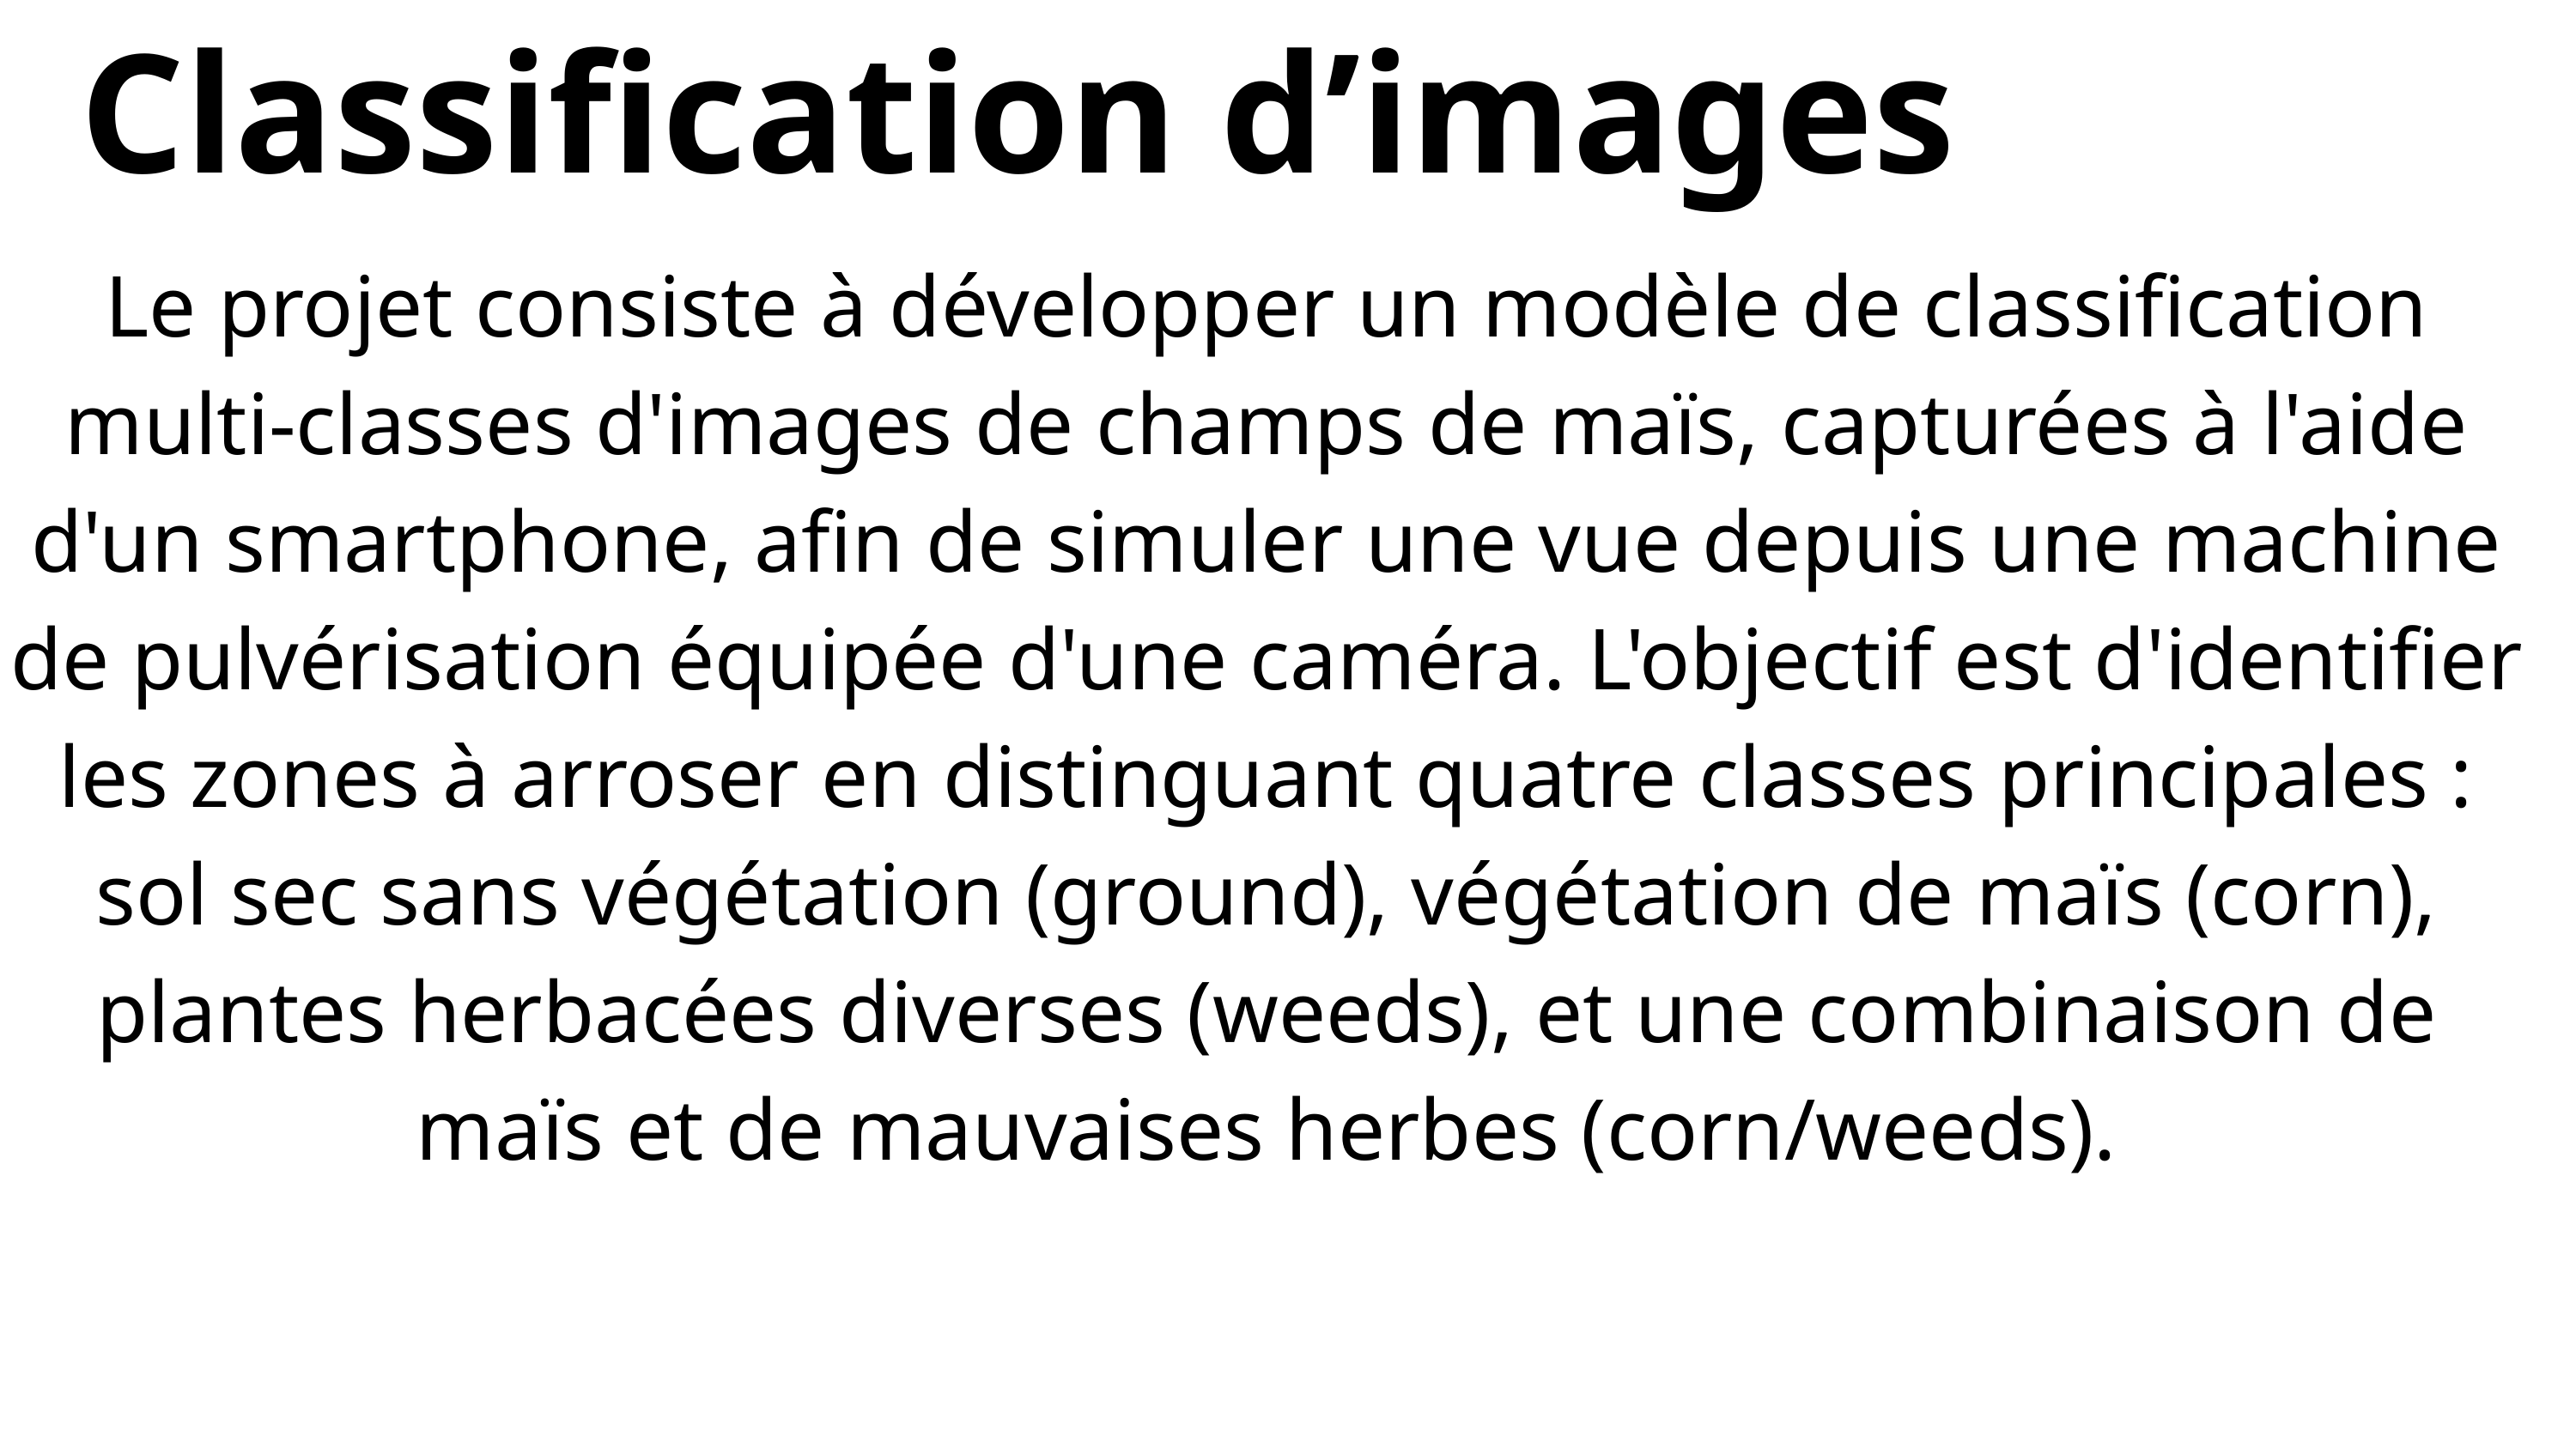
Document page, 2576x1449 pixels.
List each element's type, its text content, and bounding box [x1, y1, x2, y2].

text_box Le projet consiste à développer un modèle de classification multi-classes d'images de champs de maïs, capturées à l'aide d'un smartphone, afin de simuler une vue depuis une machine de pulvérisation équipée d'une caméra. L'objectif est d'identifier les zones à arroser en distinguant quatre classes principales : sol sec sans végétation (ground), végétation de maïs (corn), plantes herbacées diverses (weeds), et une combinaison de maïs et de mauvaises herbes (corn/weeds). [0, 235, 2535, 1295]
text_box Classification d’images [67, 0, 1969, 207]
